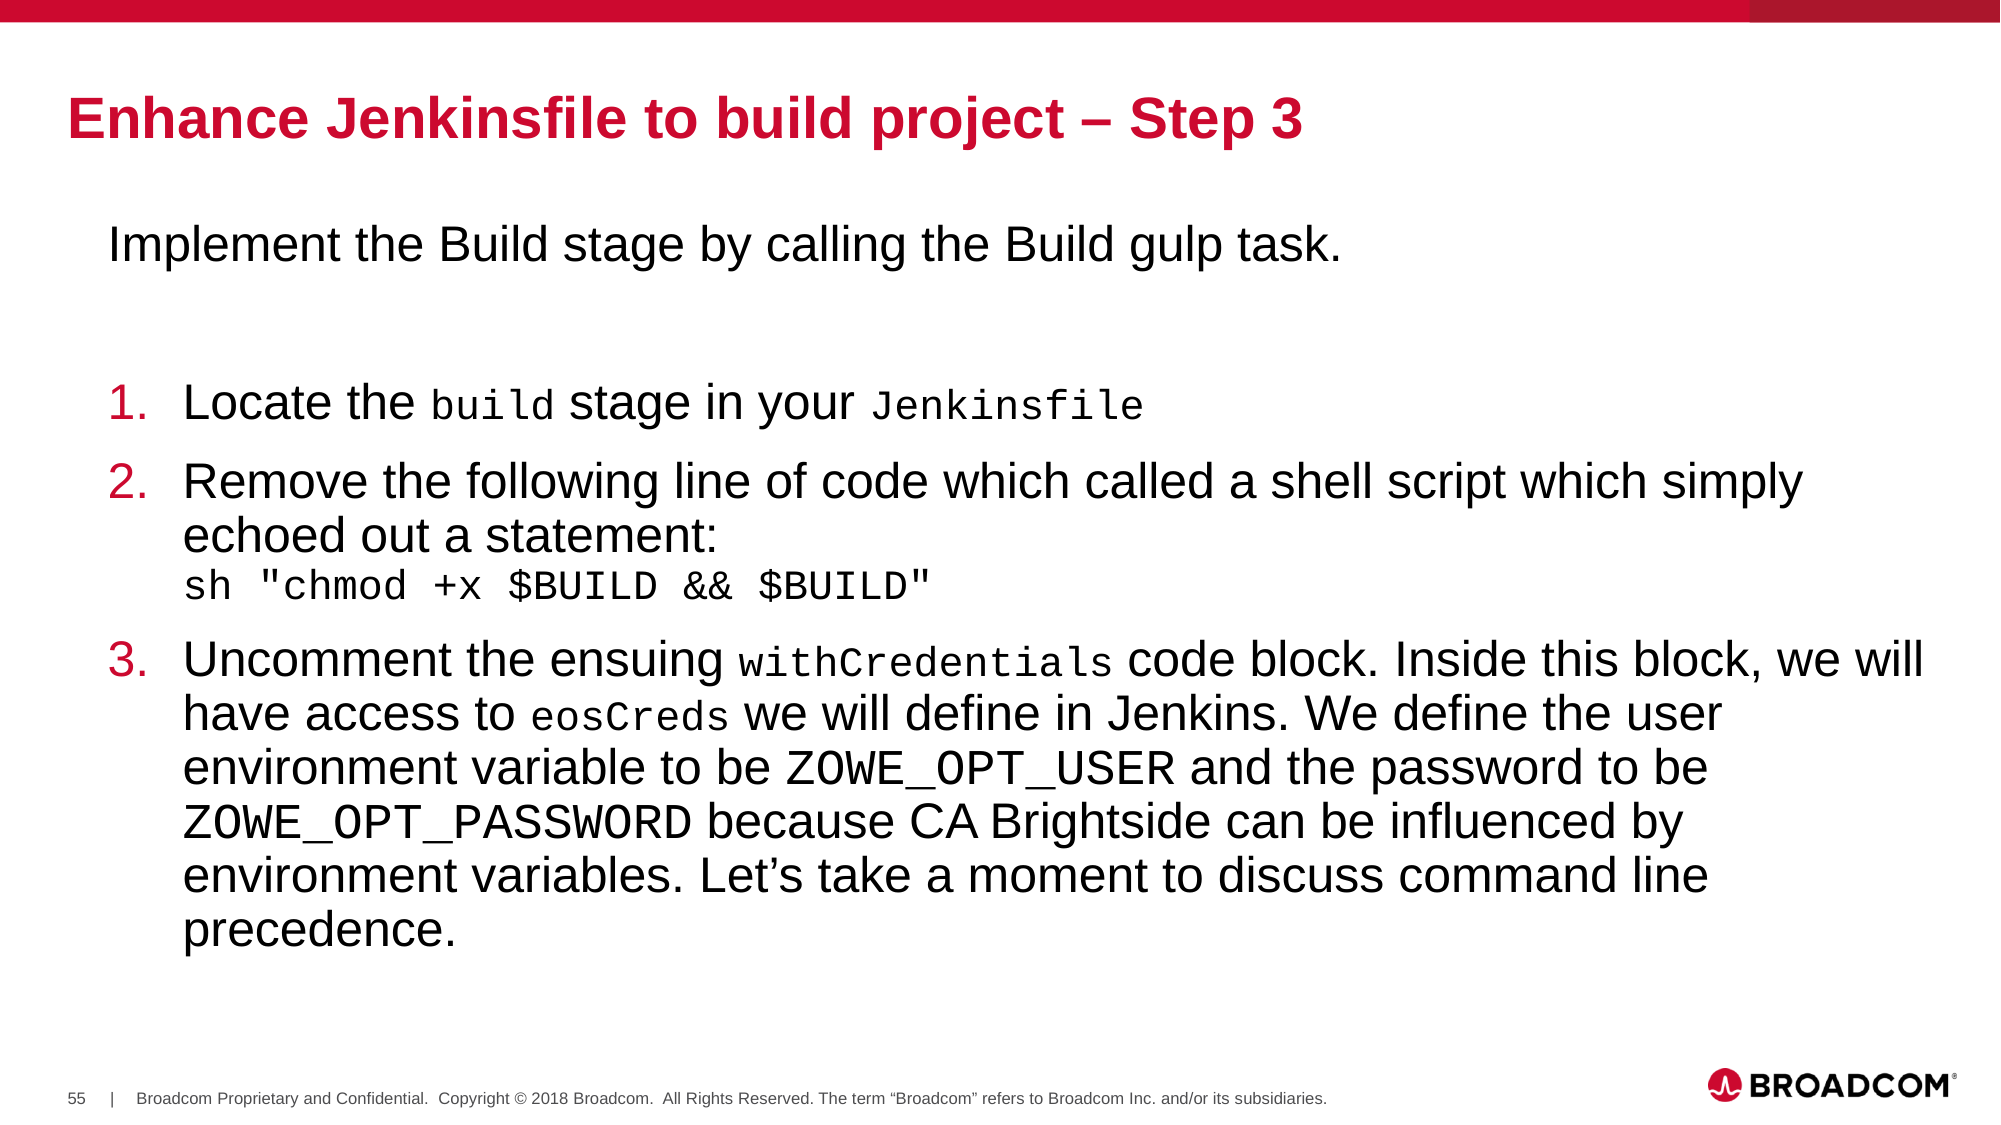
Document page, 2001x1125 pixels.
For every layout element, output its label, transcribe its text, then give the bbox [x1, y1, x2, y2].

picture [1708, 1068, 1957, 1102]
title Enhance Jenkinsfile to build project – Step 3 [67, 26, 1933, 185]
text_box [67, 185, 1933, 1035]
text_box Implement the Build stage by calling the Build gulp task. Locate the build stage in your Jenkinsfile Remove the following line of code which called a shell script which simply echoed out a statement: sh "chmod +x $BUILD && $BUILD" Uncomment the ensuing withCredentials code block. Inside this block, we will have access to eosCreds we will define in Jenkins. We define the user environment variable to be ZOWE_OPT_USER and the password to be ZOWE_OPT_PASSWORD because CA Brightside can be influenced by environment variables. Let’s take a moment to discuss command line precedence. [92, 210, 1958, 1060]
